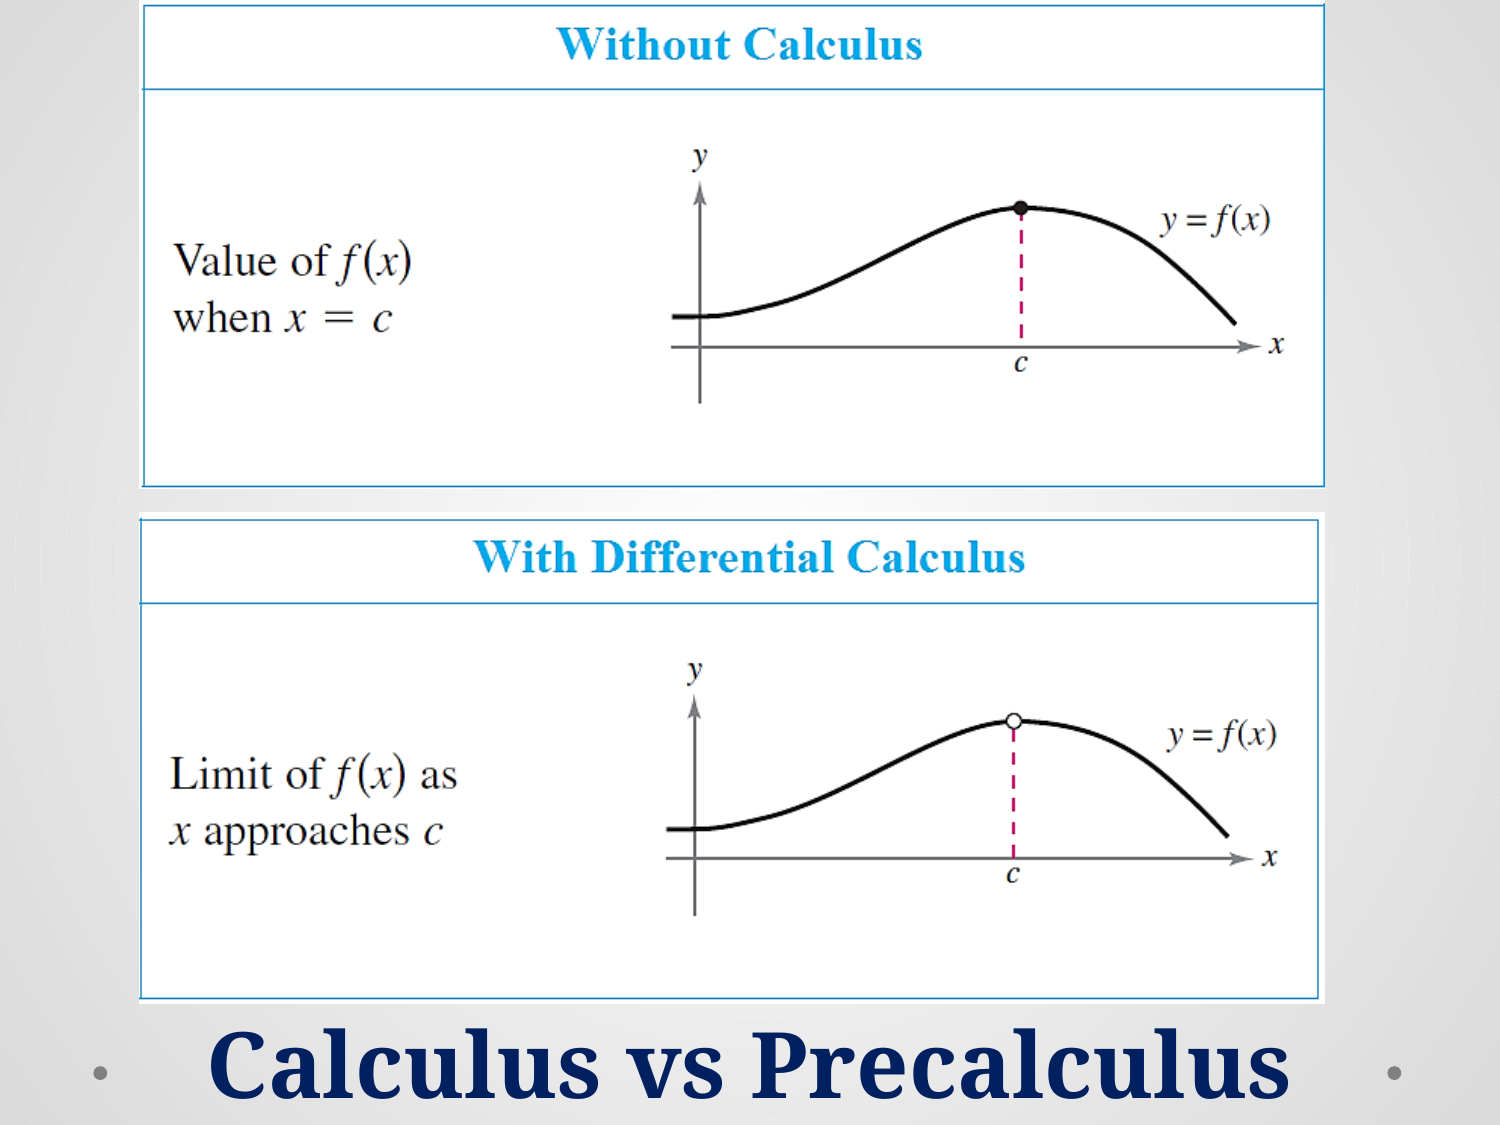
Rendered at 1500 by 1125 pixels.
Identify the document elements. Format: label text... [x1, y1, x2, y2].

picture [138, 512, 1326, 1004]
picture [138, 0, 1326, 489]
text_box Calculus vs Precalculus [0, 999, 1500, 1125]
